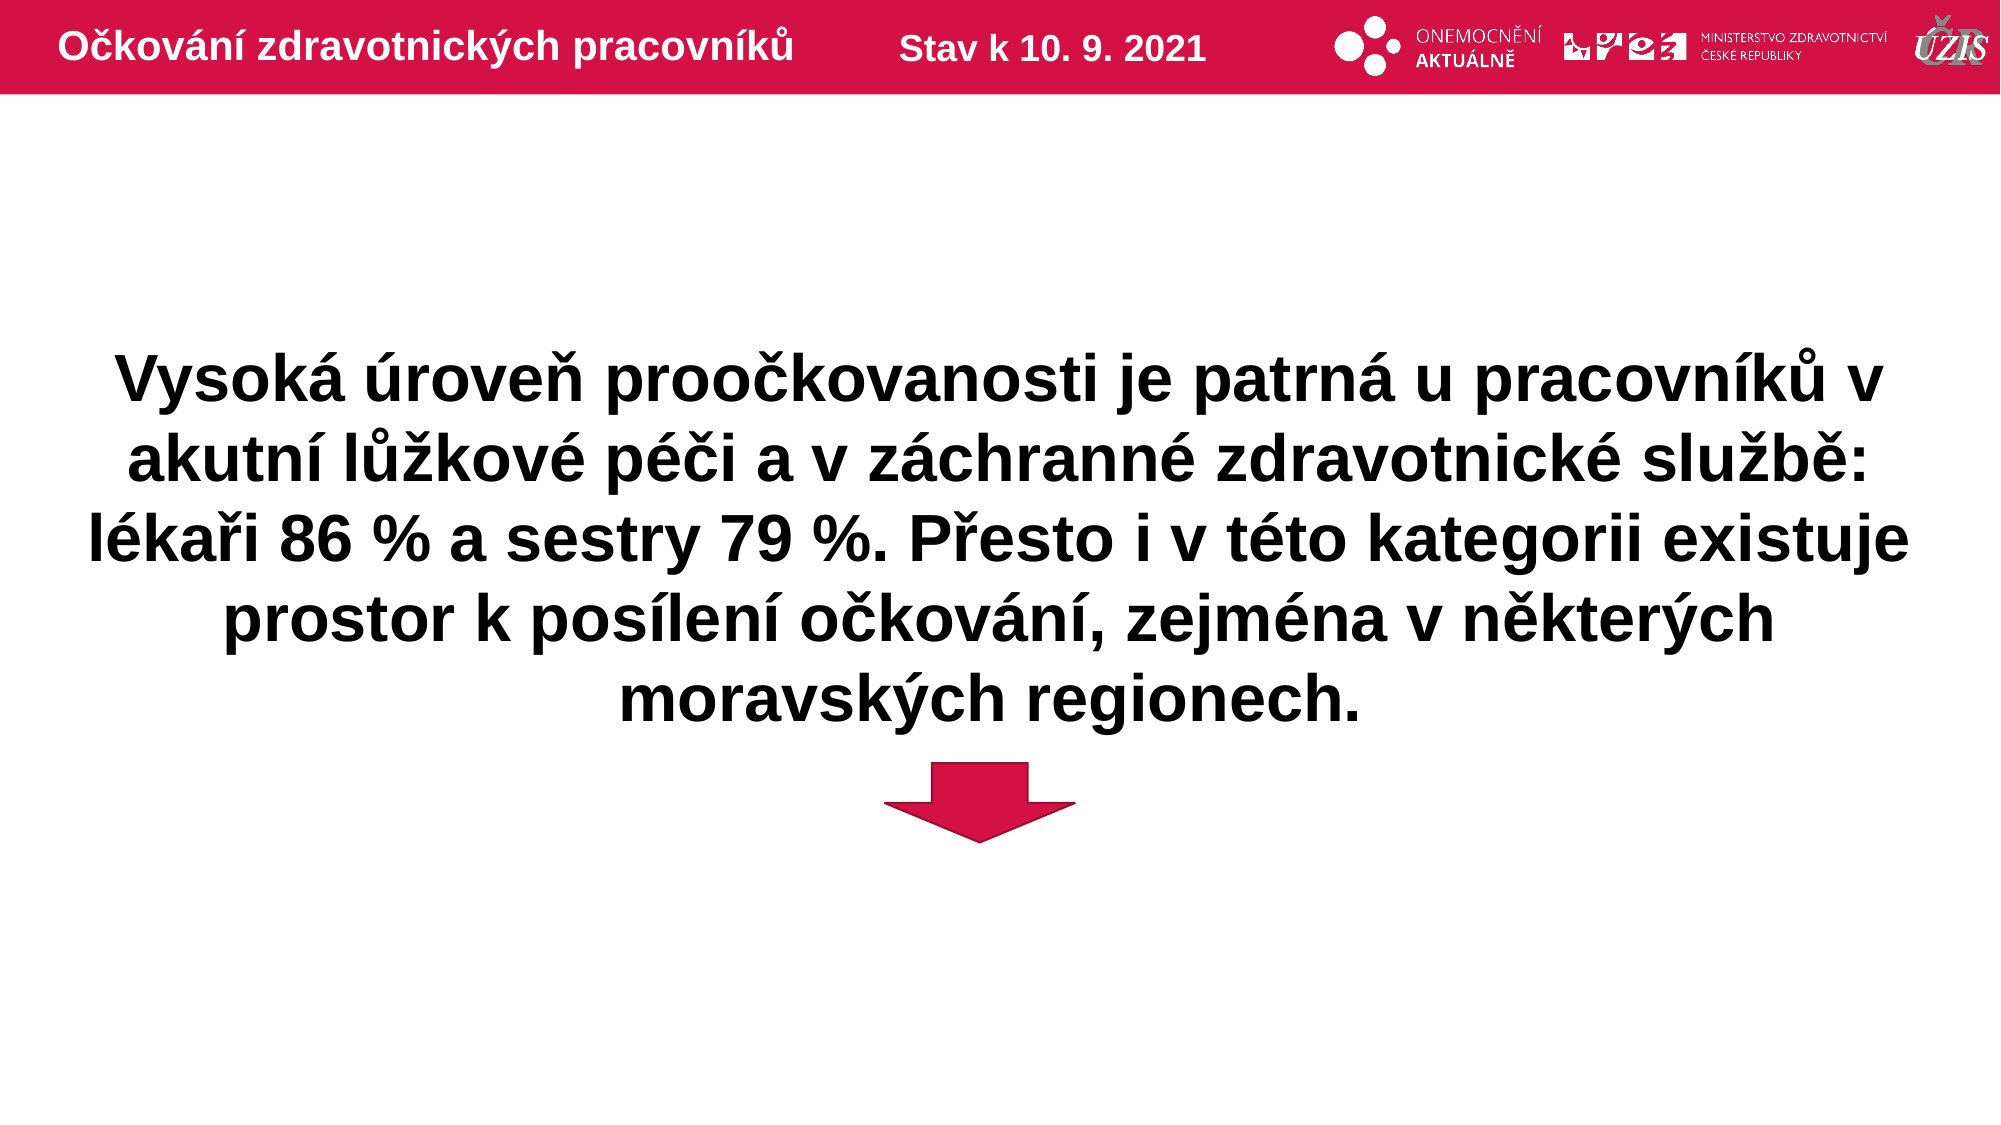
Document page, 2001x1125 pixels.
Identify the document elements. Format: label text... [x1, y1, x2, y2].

picture [1915, 15, 1989, 66]
title Očkování zdravotnických pracovníků [42, 0, 1262, 95]
text_box Stav k 10. 9. 2021 [884, 16, 1329, 77]
picture [1334, 16, 1542, 76]
text_box Vysoká úroveň proočkovanosti je patrná u pracovníků v akutní lůžkové péči a v záchranné zdravotnické službě: lékaři 86 % a sestry 79 %. Přesto i v této kategorii existuje prostor k posílení očkování, zejména v některých moravských regionech. [27, 327, 1973, 822]
picture [1563, 31, 1888, 60]
text_box [883, 762, 1076, 844]
